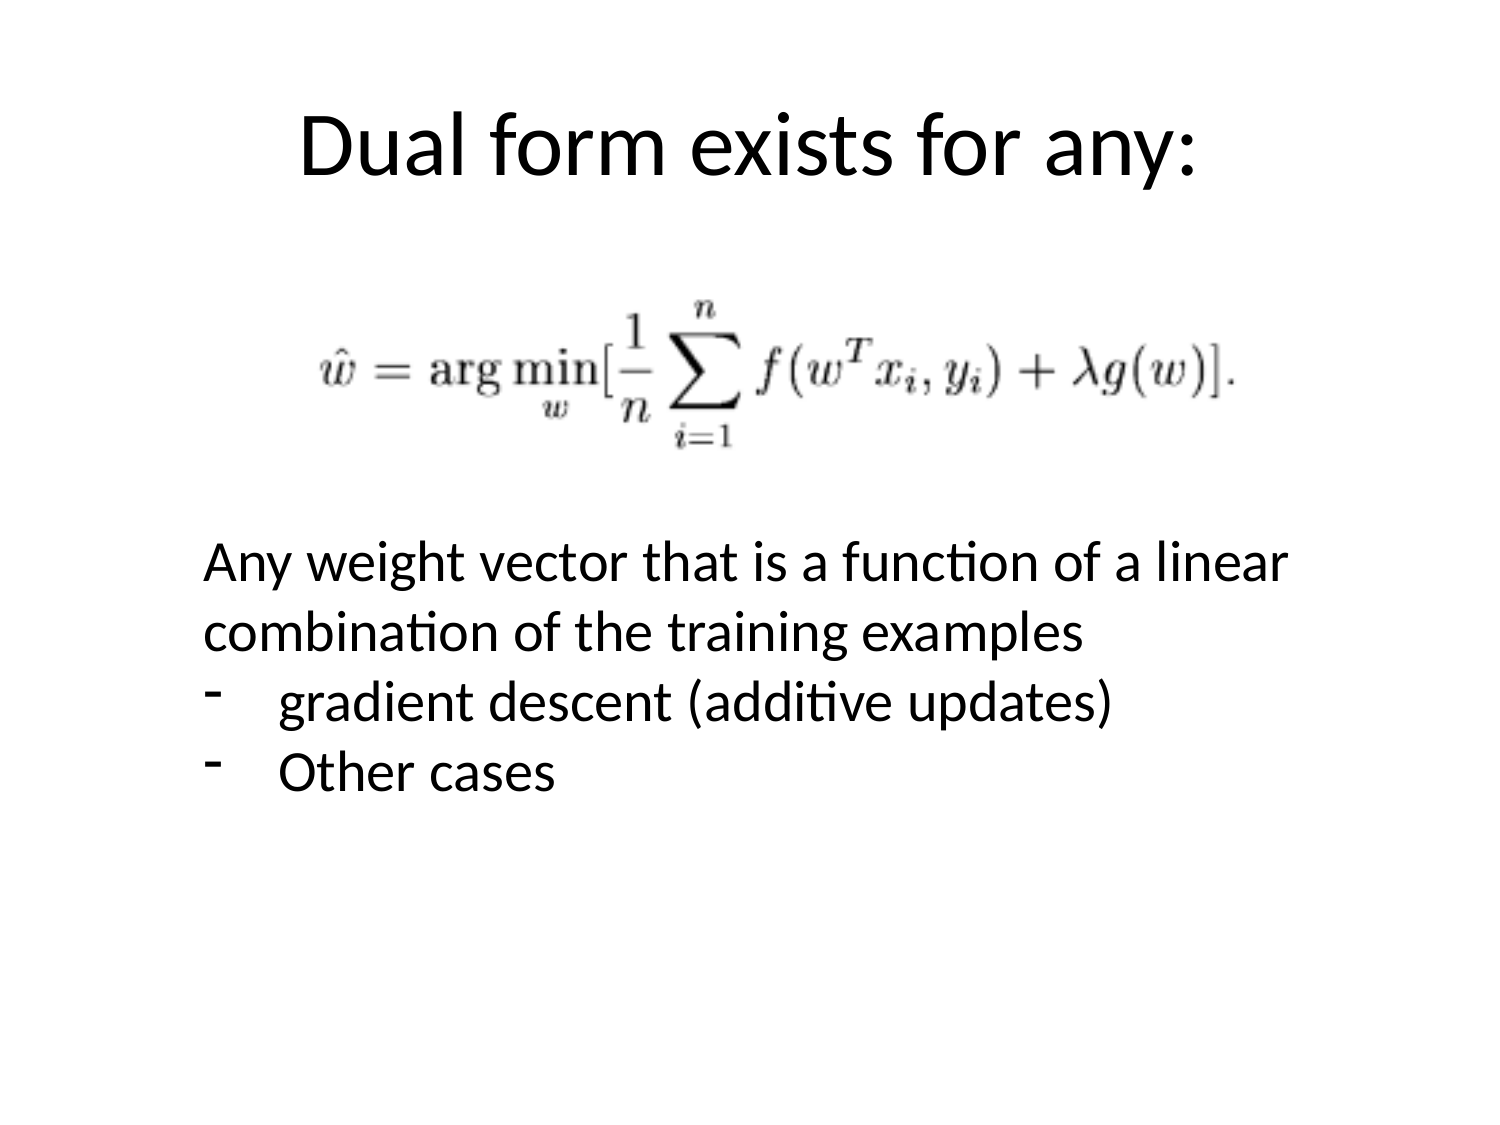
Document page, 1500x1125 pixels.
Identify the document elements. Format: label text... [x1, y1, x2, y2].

text_box Any weight vector that is a function of a linear combination of the training examples gradient descent (additive updates) Other cases [188, 515, 1393, 810]
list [247, 80, 1318, 670]
title Dual form exists for any: [75, 45, 1425, 233]
